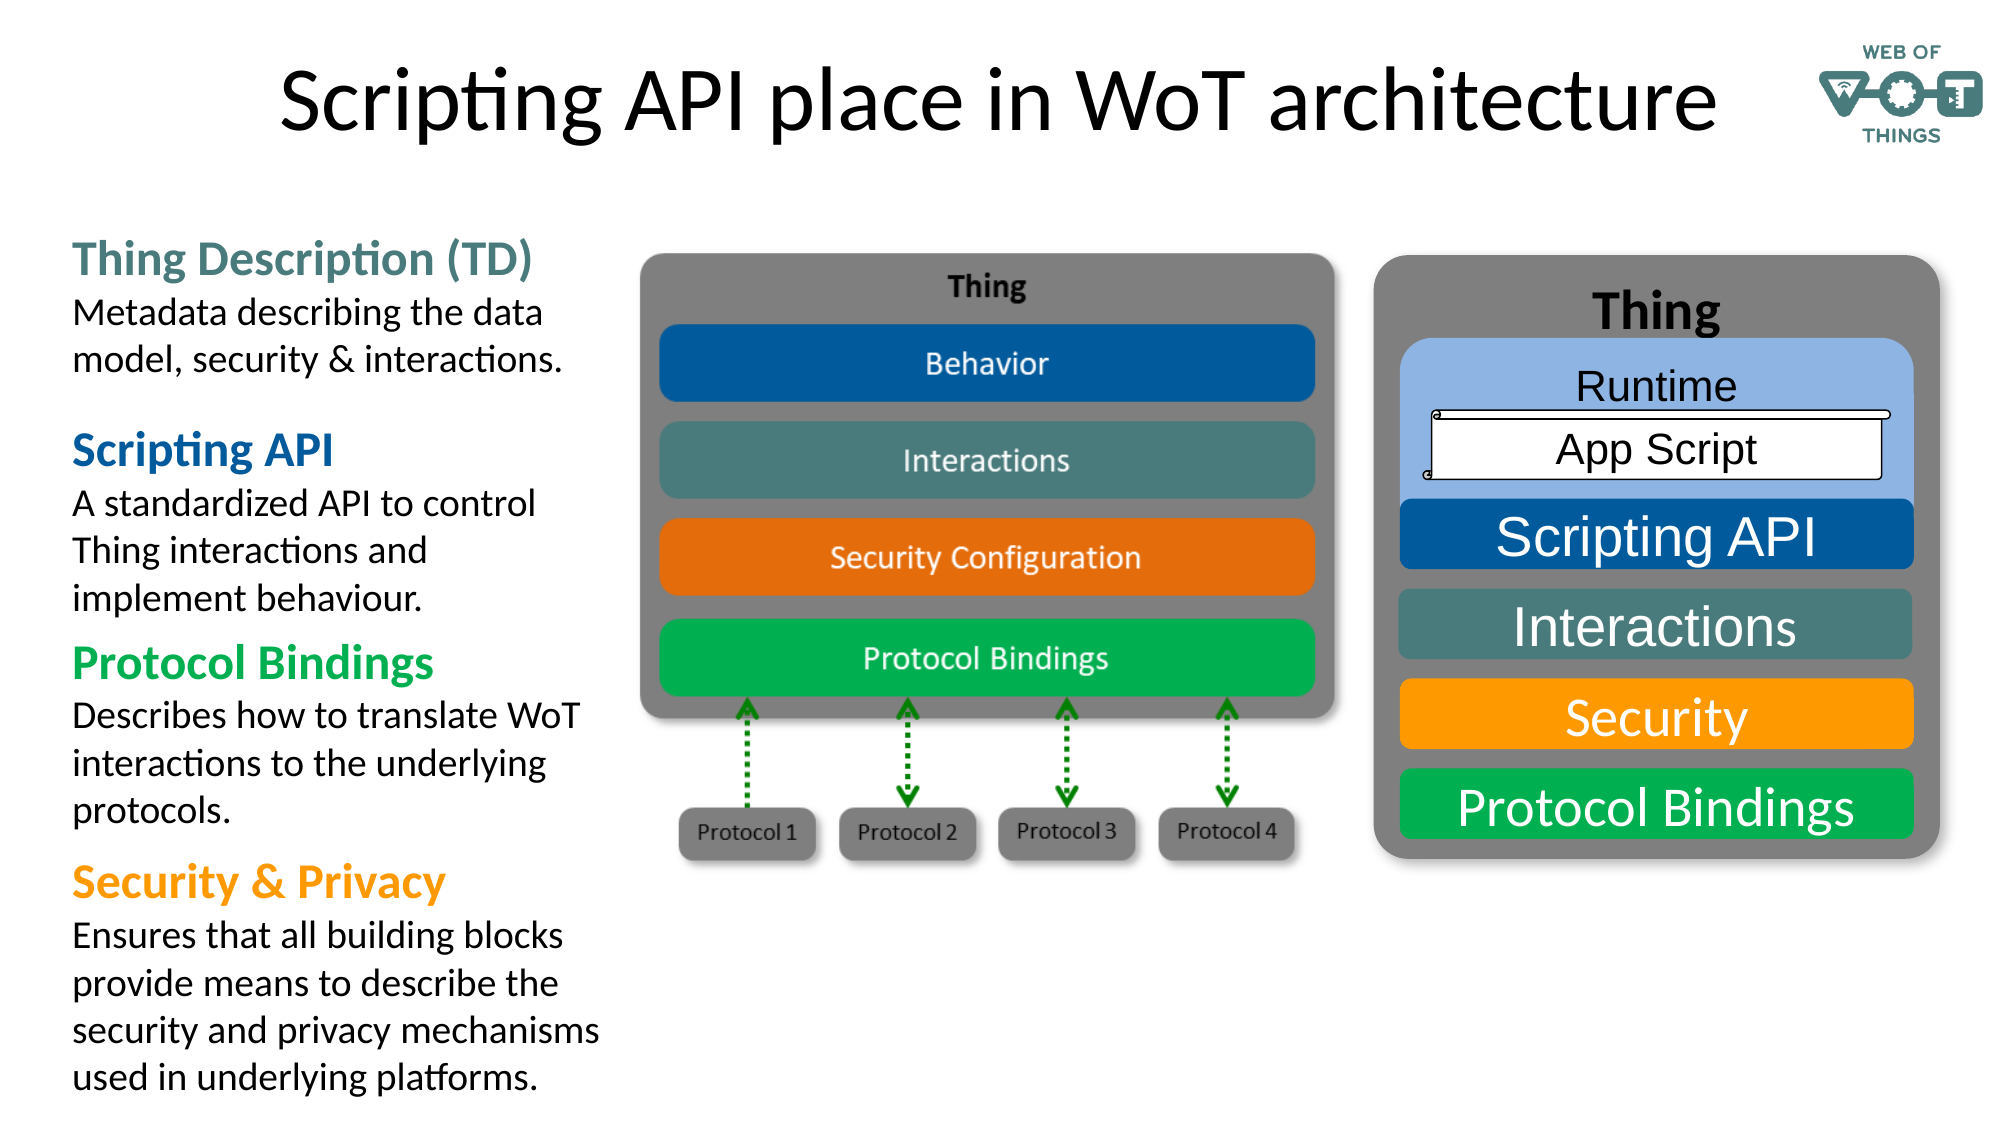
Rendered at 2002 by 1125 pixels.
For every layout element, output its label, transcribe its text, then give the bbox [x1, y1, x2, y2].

text_box Thing [1373, 255, 1940, 859]
text_box Scripting API A standardized API to control Thing interactions and implement behaviour. [51, 414, 607, 619]
text_box App Script [1423, 410, 1891, 480]
text_box Security & Privacy Ensures that all building blocks provide means to describe the security and privacy mechanisms used in underlying platforms. [51, 838, 628, 1111]
text_box Protocol Bindings [1399, 768, 1914, 839]
picture [612, 220, 1367, 894]
text_box Interactions [1398, 588, 1913, 660]
text_box Runtime [1399, 337, 1914, 506]
text_box Scripting API [1399, 498, 1914, 570]
text_box Thing Description (TD) Metadata describing the data model, security & interactions. [51, 215, 628, 414]
text_box Security [1399, 678, 1914, 750]
title Scripting API place in WoT architecture [0, 0, 2001, 188]
text_box Protocol Bindings Describes how to translate WoT interactions to the underlying protocols. [51, 619, 607, 838]
